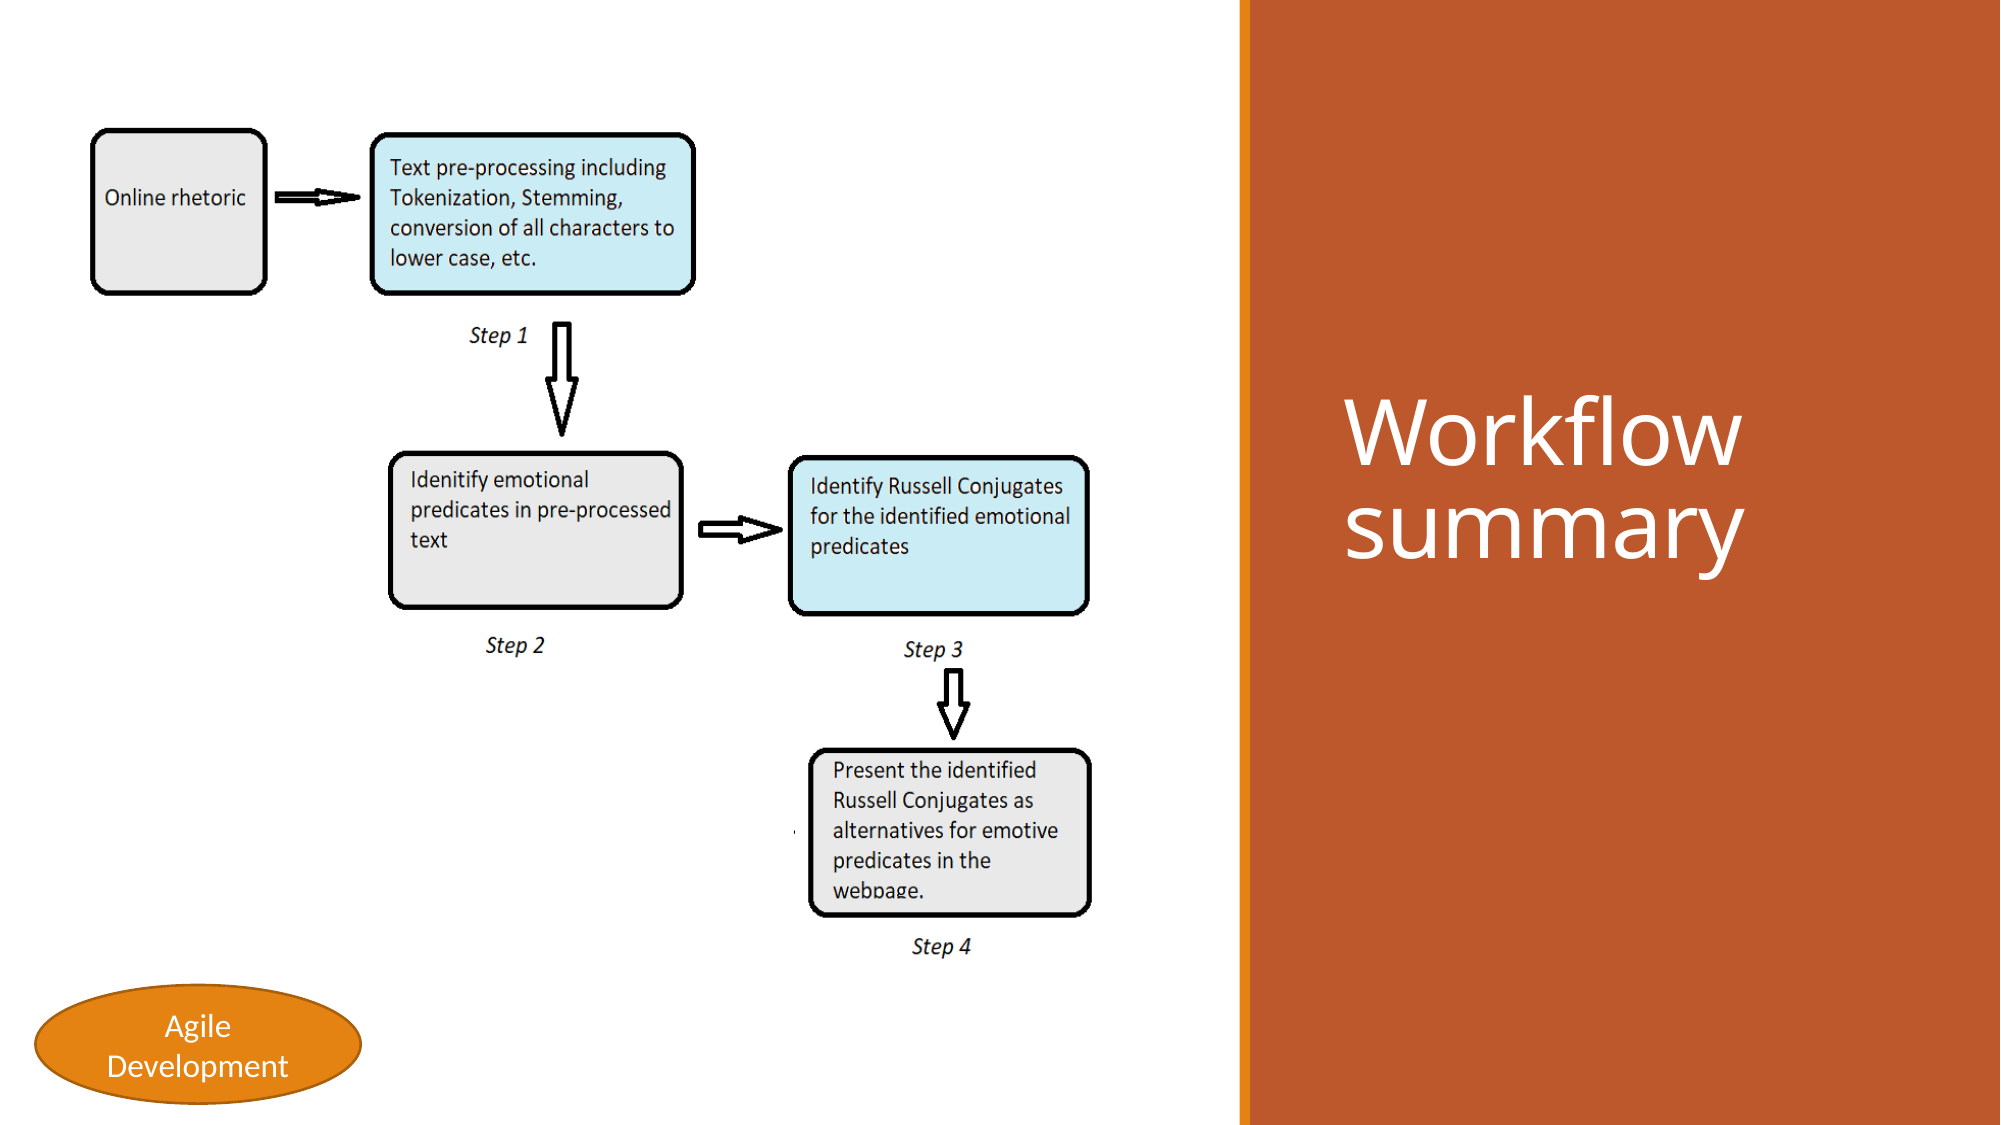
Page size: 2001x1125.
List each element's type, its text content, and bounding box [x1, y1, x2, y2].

text_box [1238, 723, 1251, 1125]
title Workflow summary [1328, 104, 1929, 585]
text_box [1238, 0, 1251, 710]
text_box [1251, 0, 2000, 1125]
text_box Agile Development [34, 983, 363, 1105]
picture [81, 114, 1101, 965]
text_box [0, 0, 1238, 1125]
